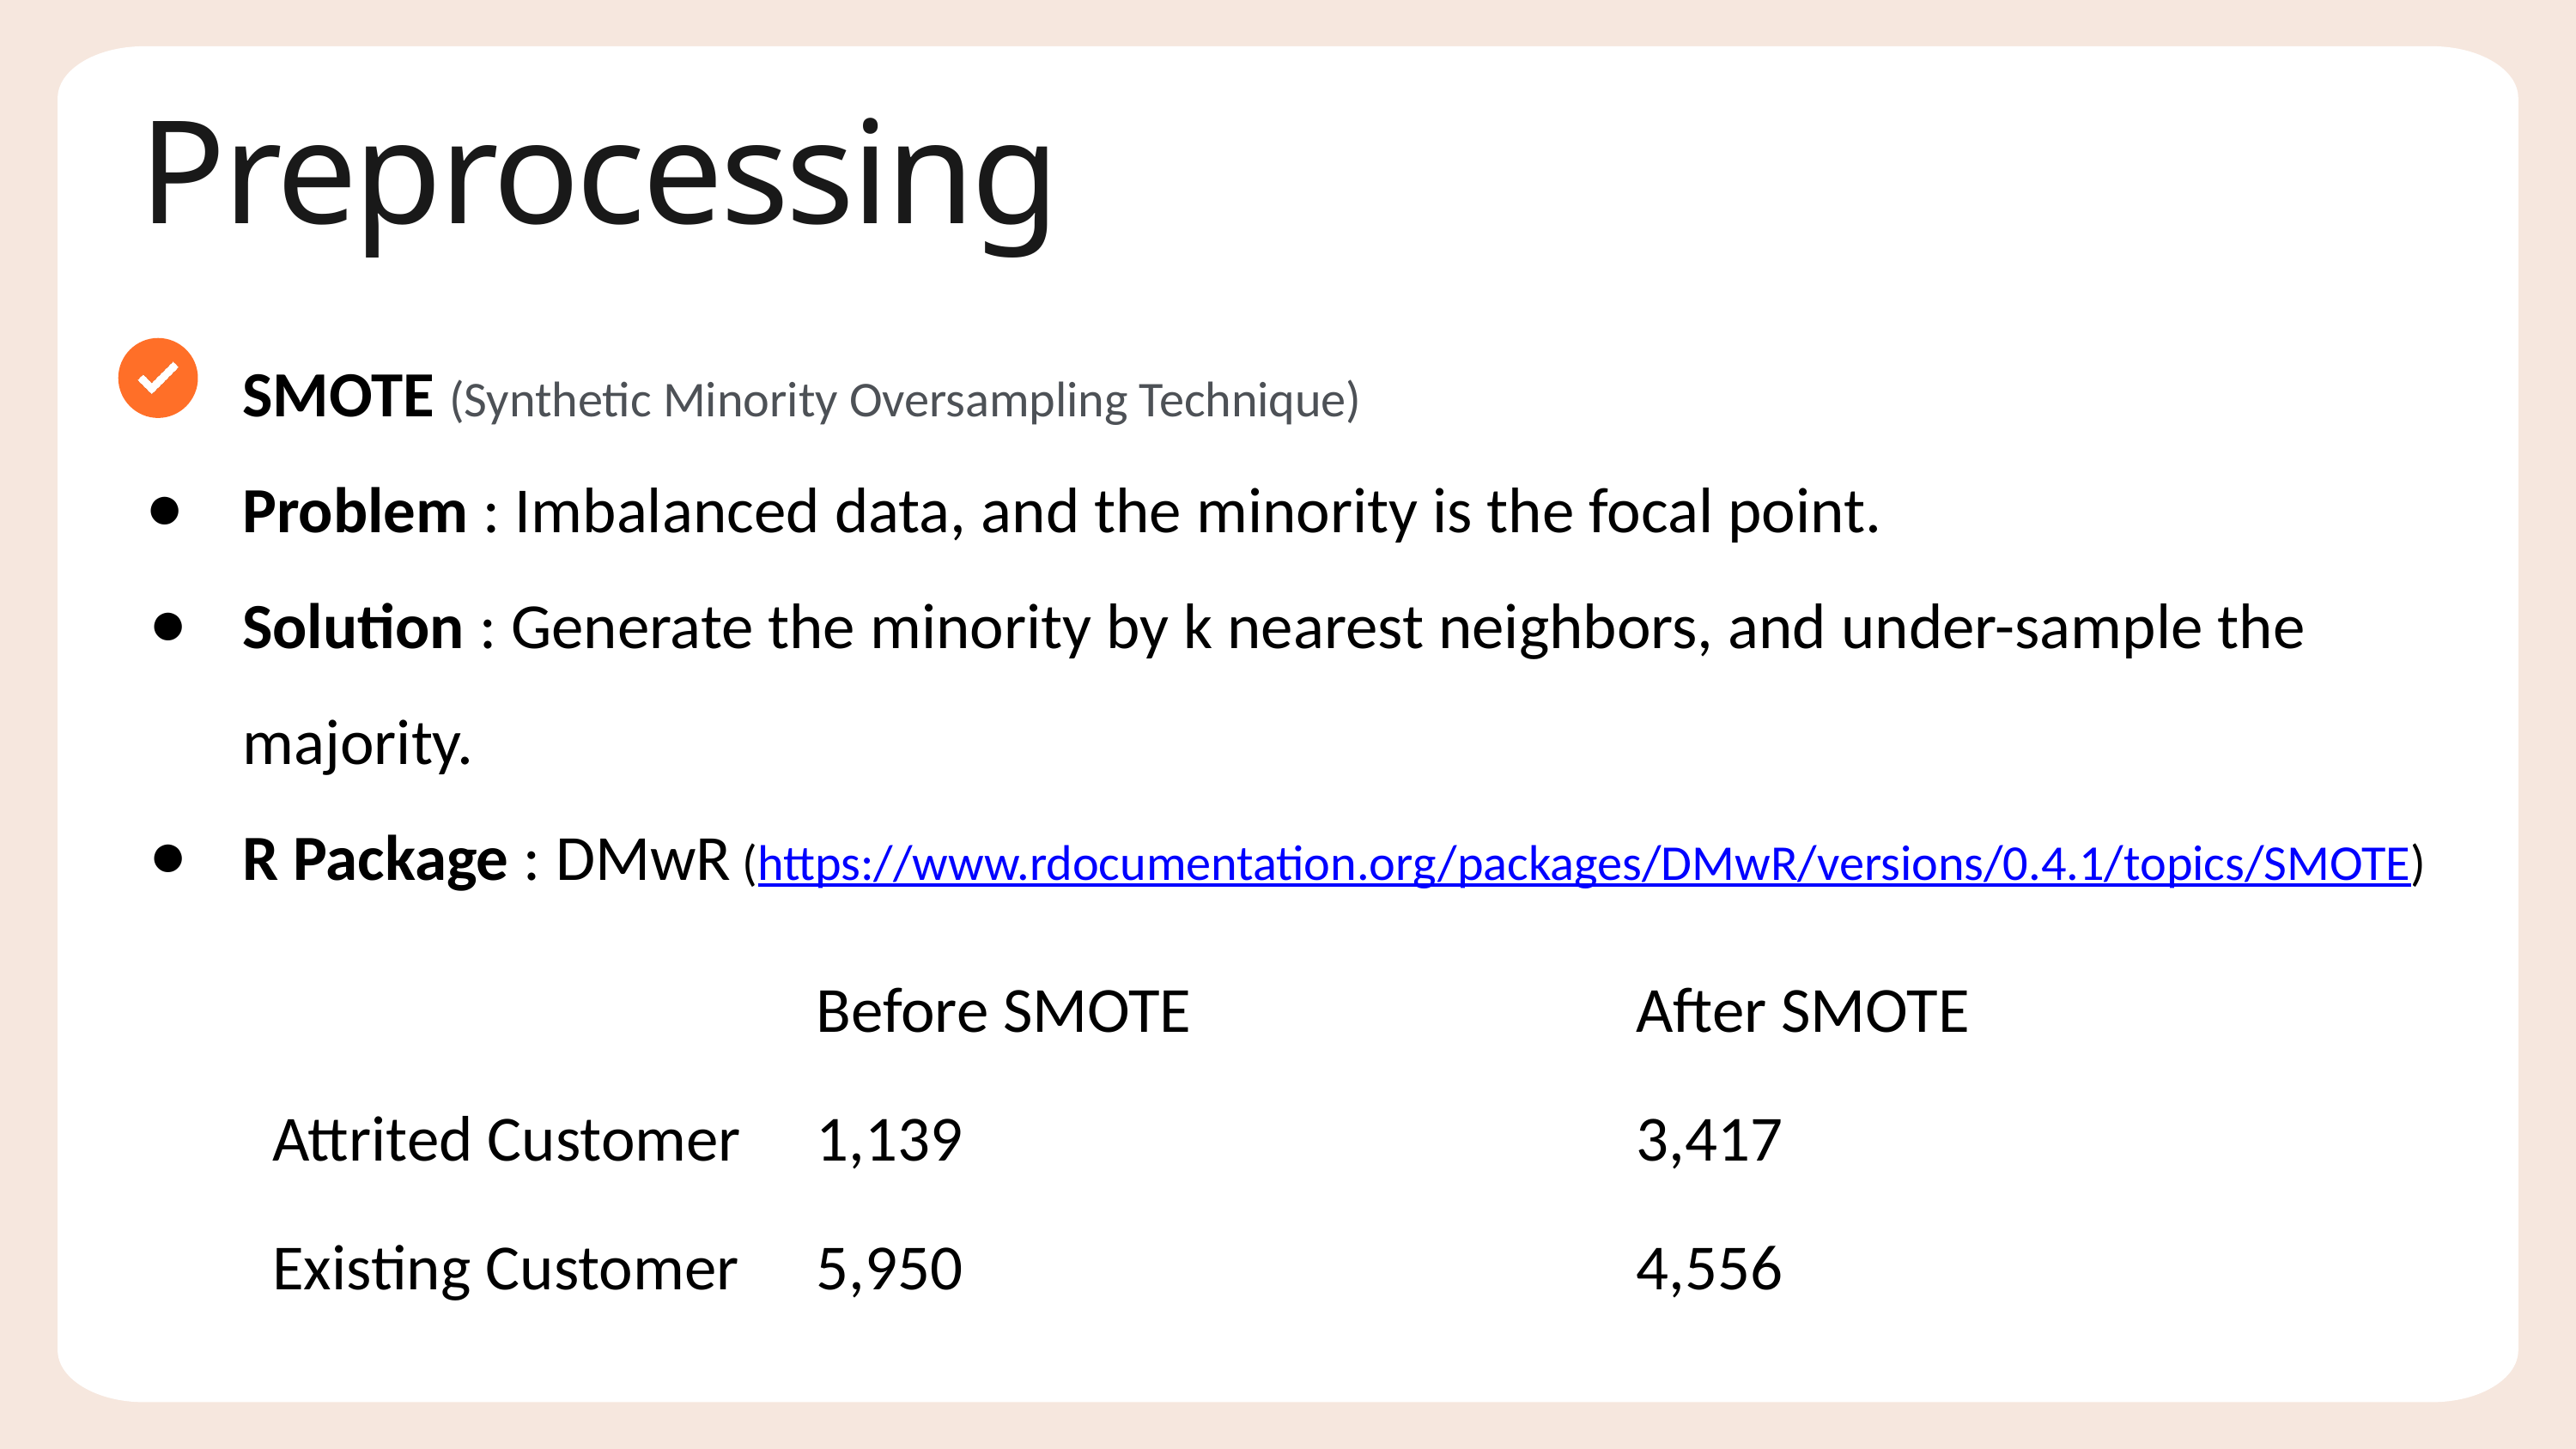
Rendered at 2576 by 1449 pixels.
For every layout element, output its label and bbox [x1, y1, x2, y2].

text_box [118, 337, 198, 419]
text_box [57, 45, 2519, 1403]
